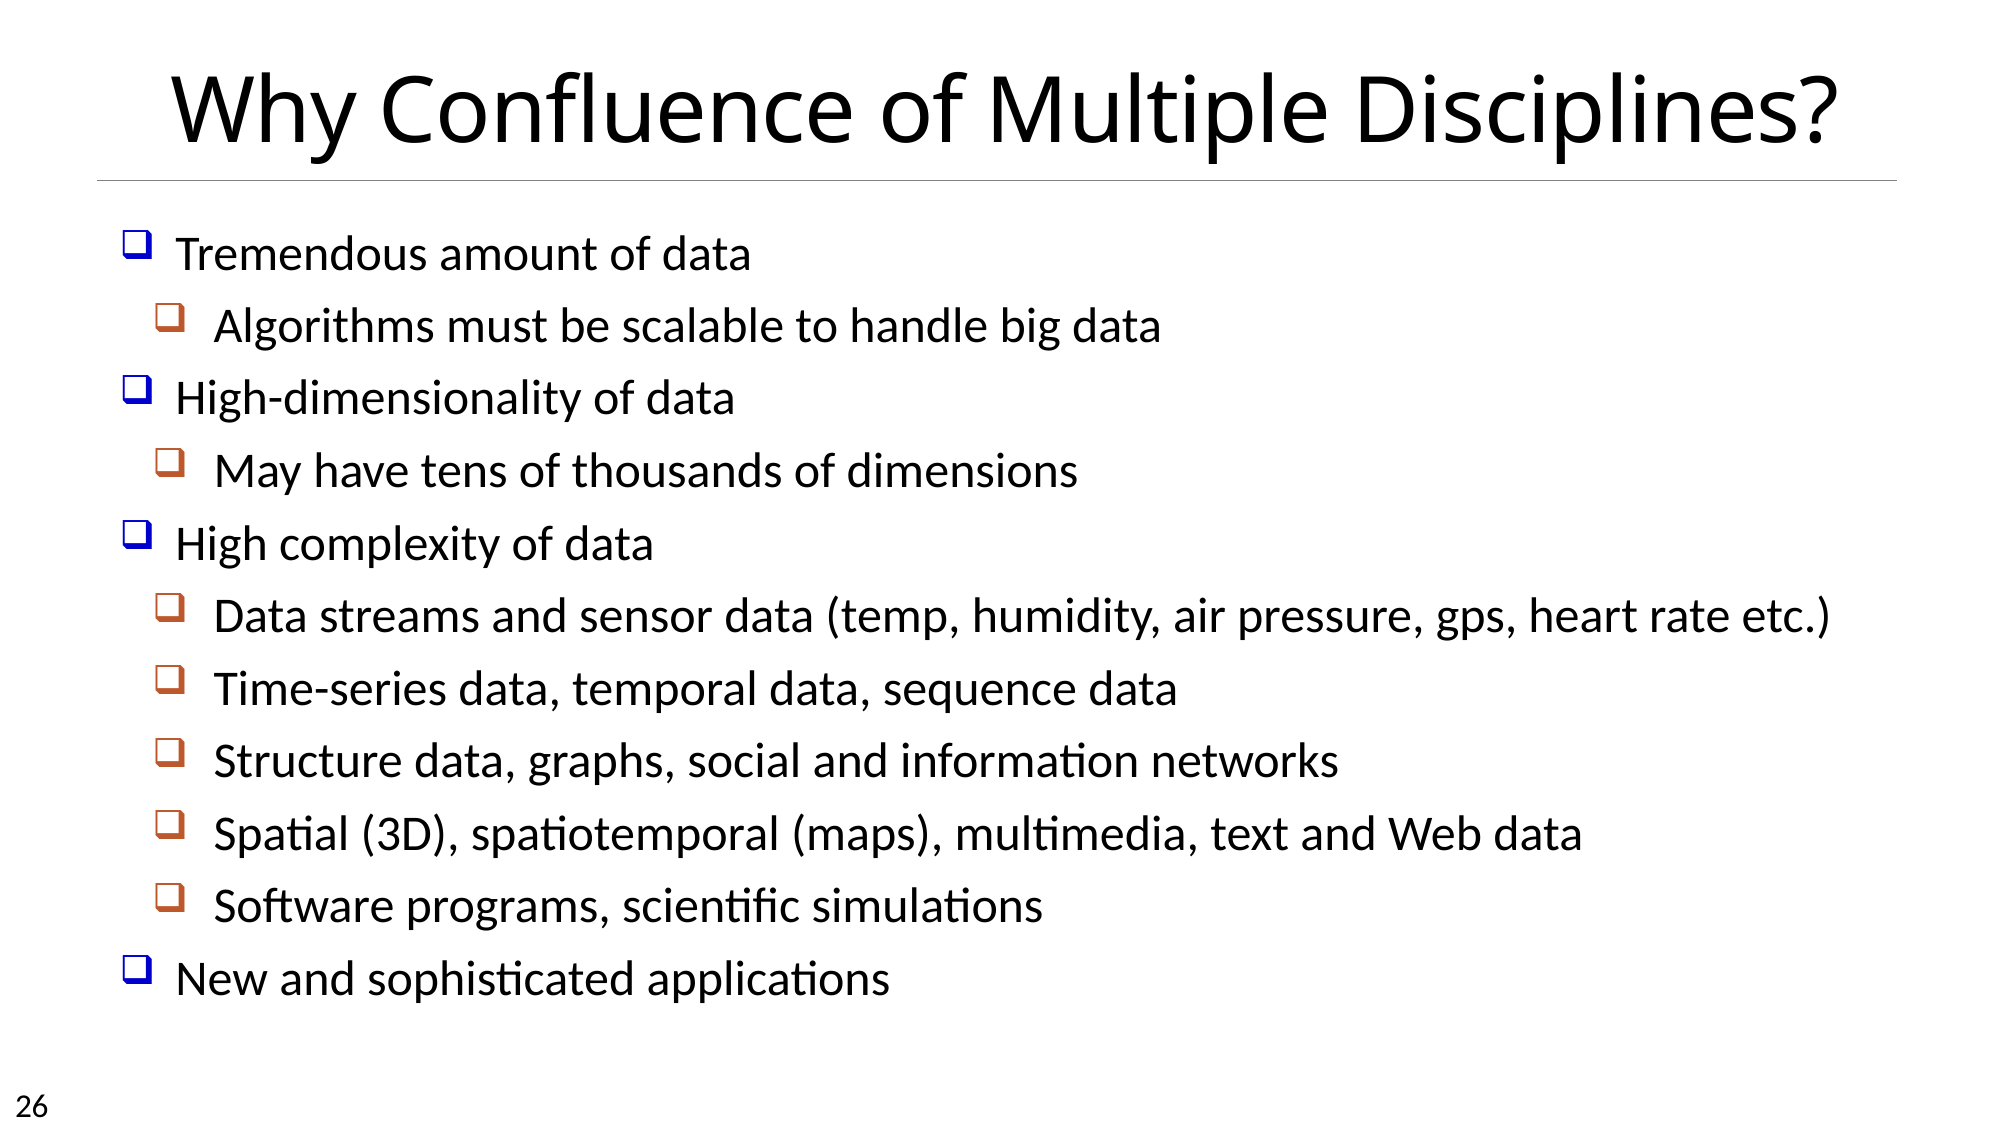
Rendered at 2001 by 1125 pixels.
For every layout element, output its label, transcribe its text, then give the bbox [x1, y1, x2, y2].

list Tremendous amount of data Algorithms must be scalable to handle big data High-dimensionality of data May have tens of thousands of dimensions High complexity of data Data streams and sensor data (temp, humidity, air pressure, gps, heart rate etc.) Time-series data, temporal data, sequence data Structure data, graphs, social and information networks Spatial (3D), spatiotemporal (maps), multimedia, text and Web data Software programs, scientific simulations New and sophisticated applications [104, 212, 1892, 1063]
title Why Confluence of Multiple Disciplines? [104, 50, 1906, 178]
